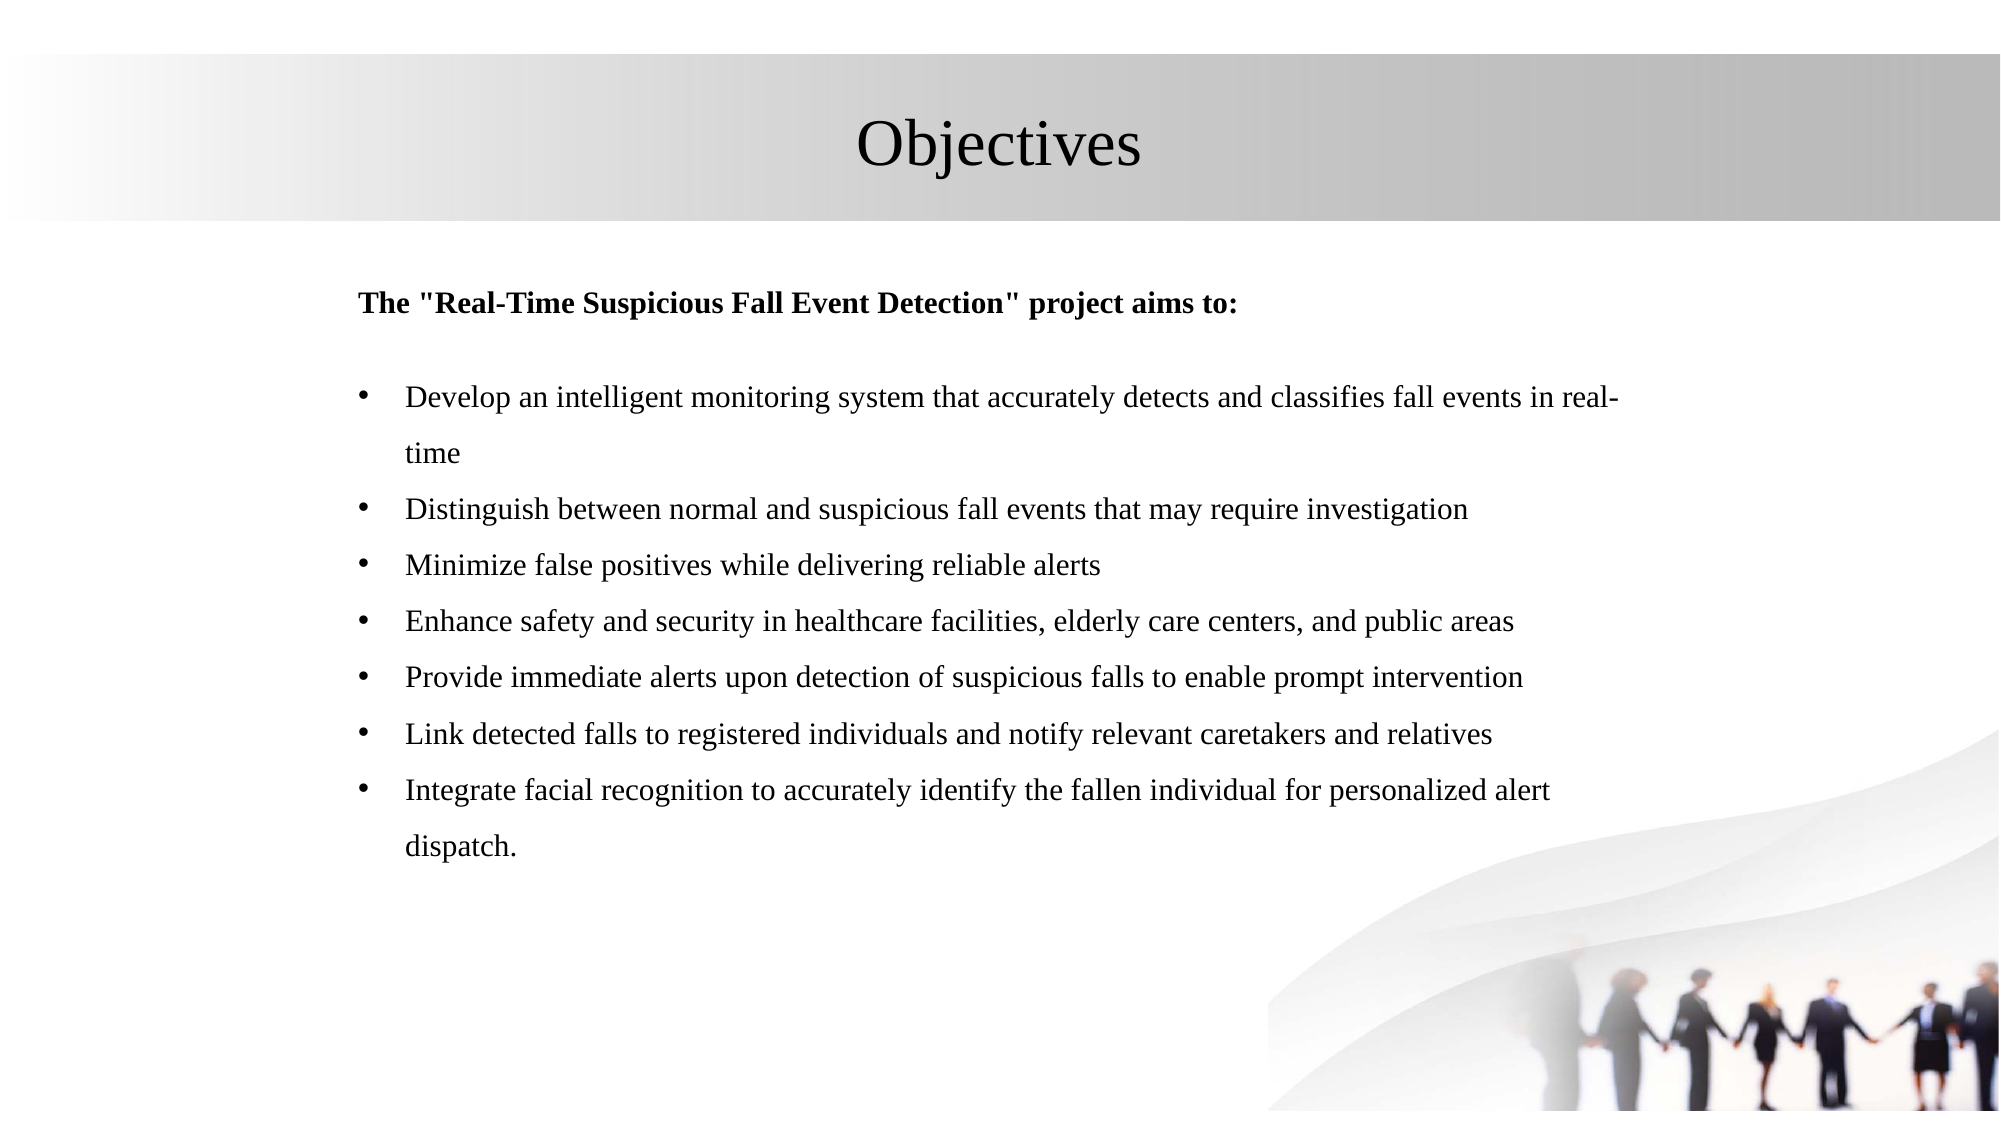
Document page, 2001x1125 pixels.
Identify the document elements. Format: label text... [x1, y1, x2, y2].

title Objectives [99, 44, 1901, 233]
picture [1268, 728, 1999, 1111]
text_box The "Real-Time Suspicious Fall Event Detection" project aims to: Develop an intelligent monitoring system that accurately detects and classifies fall events in real-time Distinguish between normal and suspicious fall events that may require investigation Minimize false positives while delivering reliable alerts Enhance safety and security in healthcare facilities, elderly care centers, and public areas Provide immediate alerts upon detection of suspicious falls to enable prompt intervention Link detected falls to registered individuals and notify relevant caretakers and relatives Integrate facial recognition to accurately identify the fallen individual for personalized alert dispatch. [343, 237, 1663, 920]
